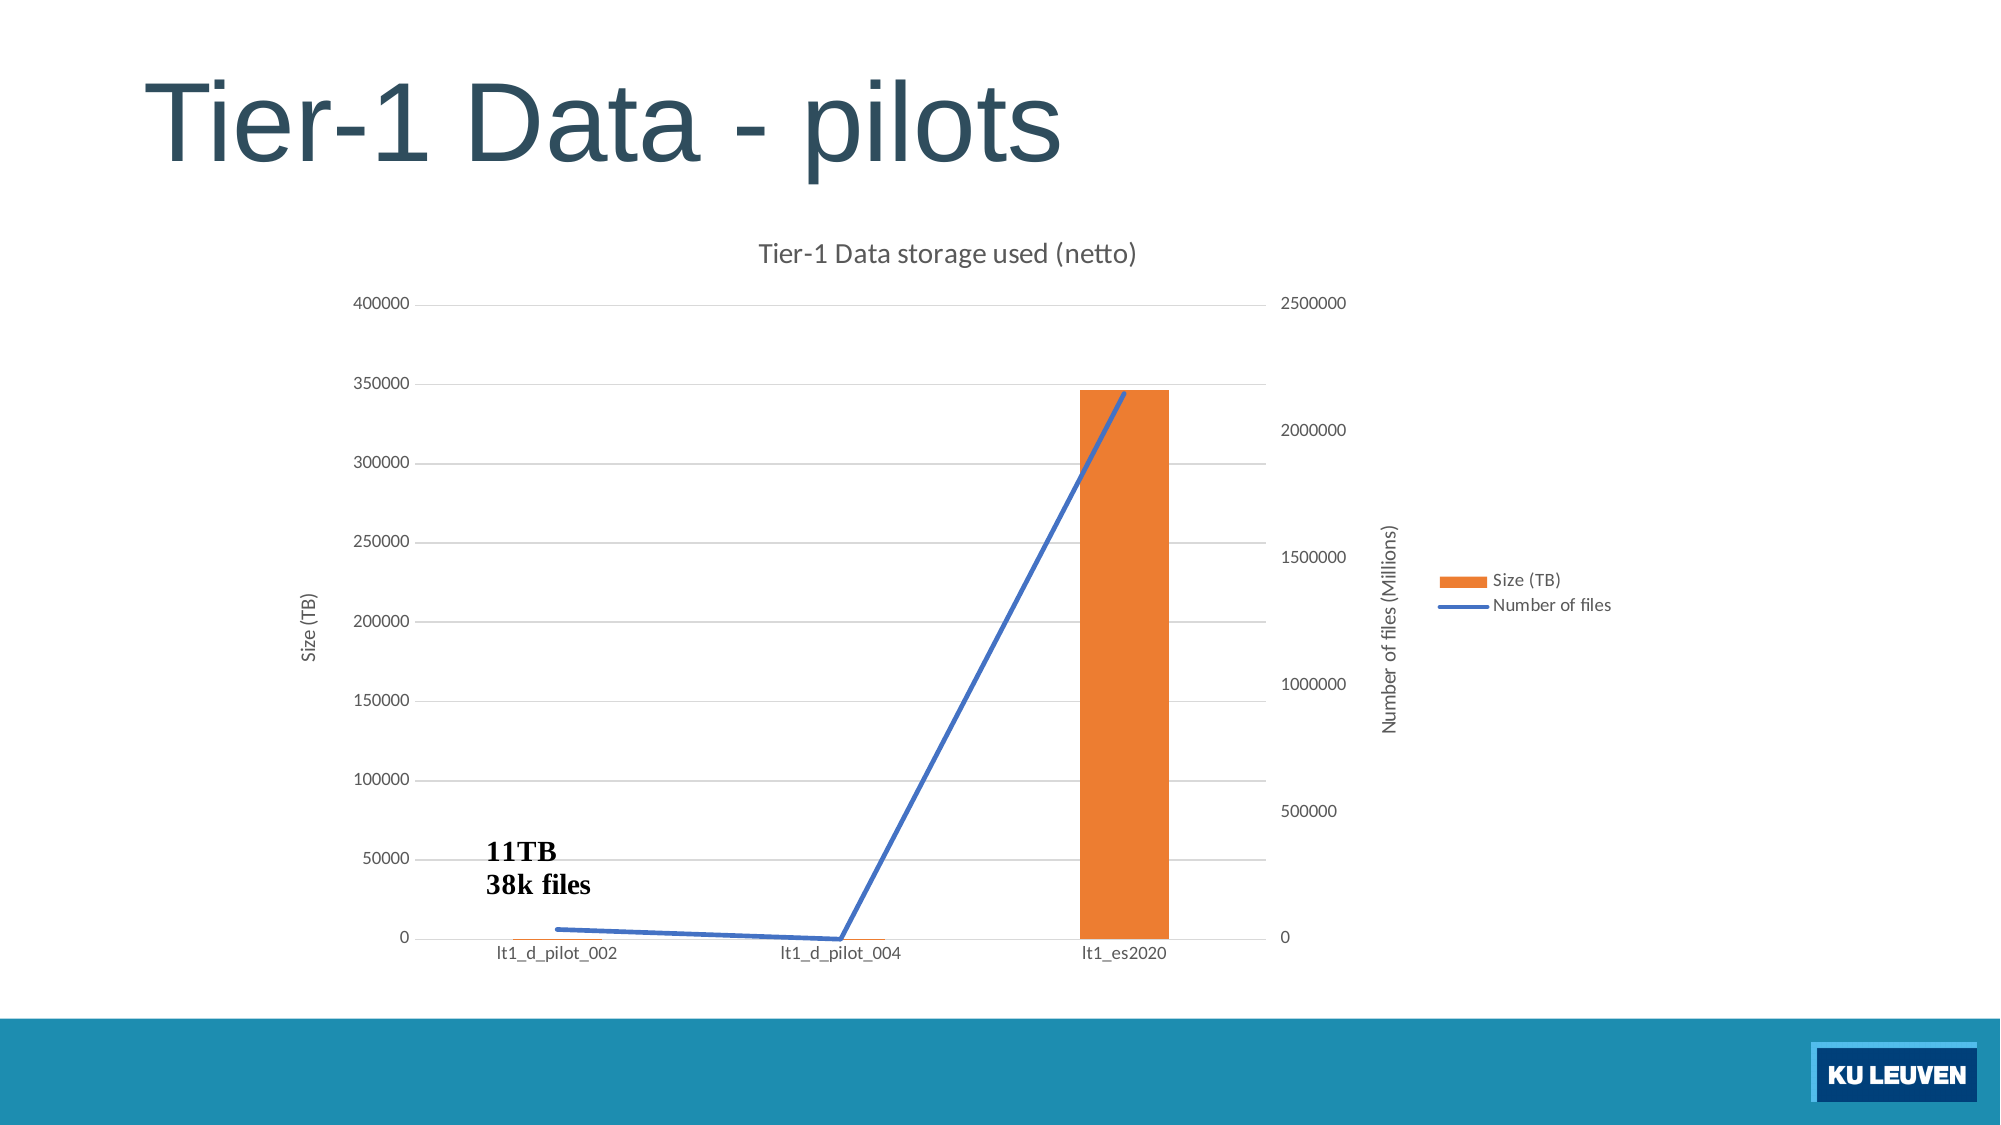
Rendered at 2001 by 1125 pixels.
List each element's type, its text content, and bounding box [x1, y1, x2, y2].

text_box Tier-1 Data - pilots [128, 41, 1877, 192]
picture [1811, 1042, 1977, 1102]
chart [266, 209, 1631, 980]
